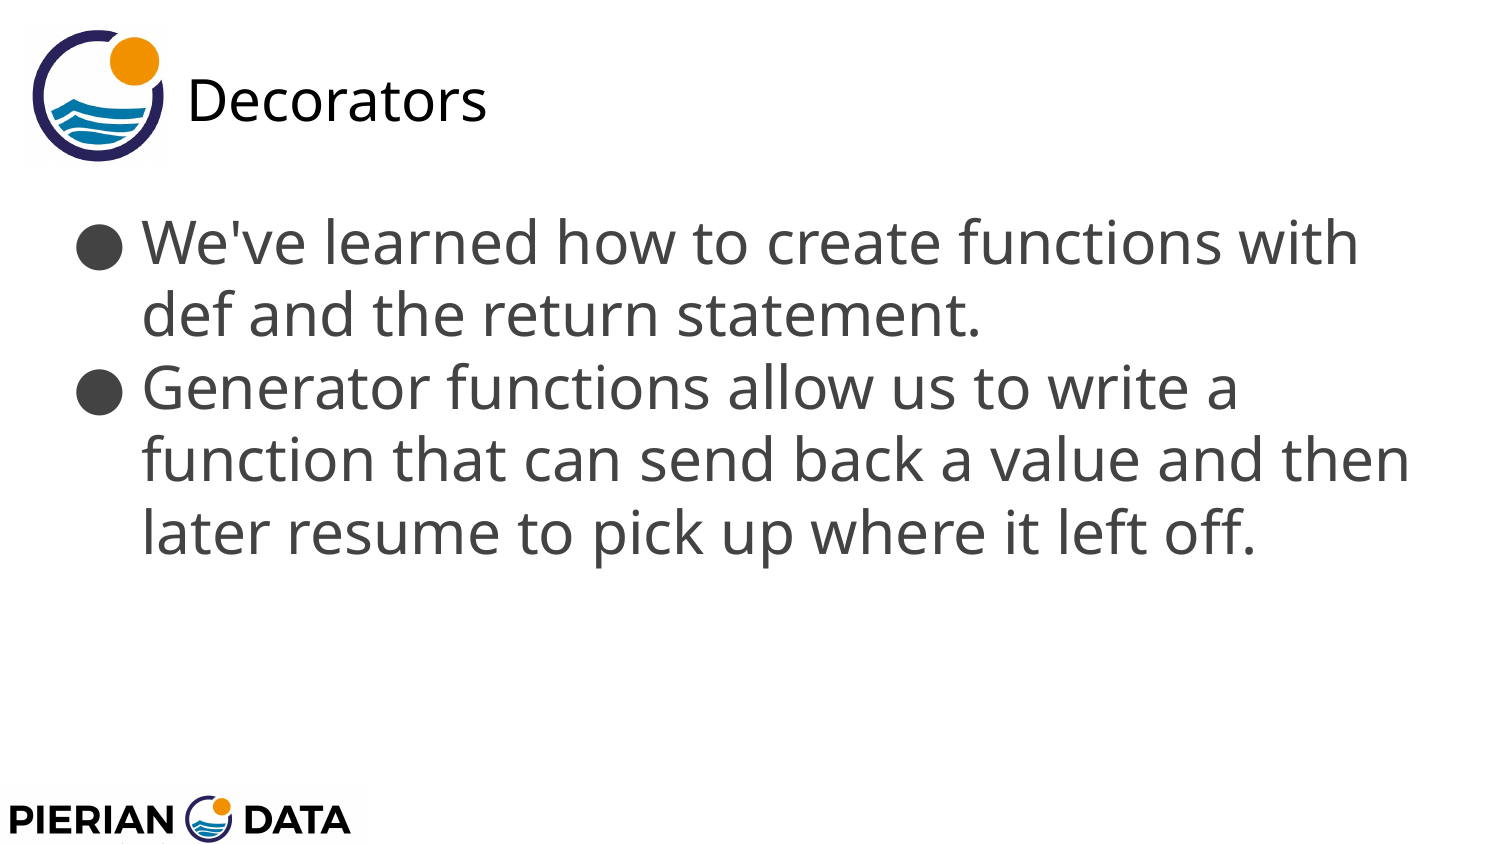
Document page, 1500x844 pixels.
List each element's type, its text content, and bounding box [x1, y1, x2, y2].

list We've learned how to create functions with def and the return statement. Generator functions allow us to write a function that can send back a value and then later resume to pick up where it left off. [51, 189, 1476, 750]
picture [24, 24, 172, 167]
title Decorators [176, 48, 1449, 143]
picture [0, 787, 368, 844]
